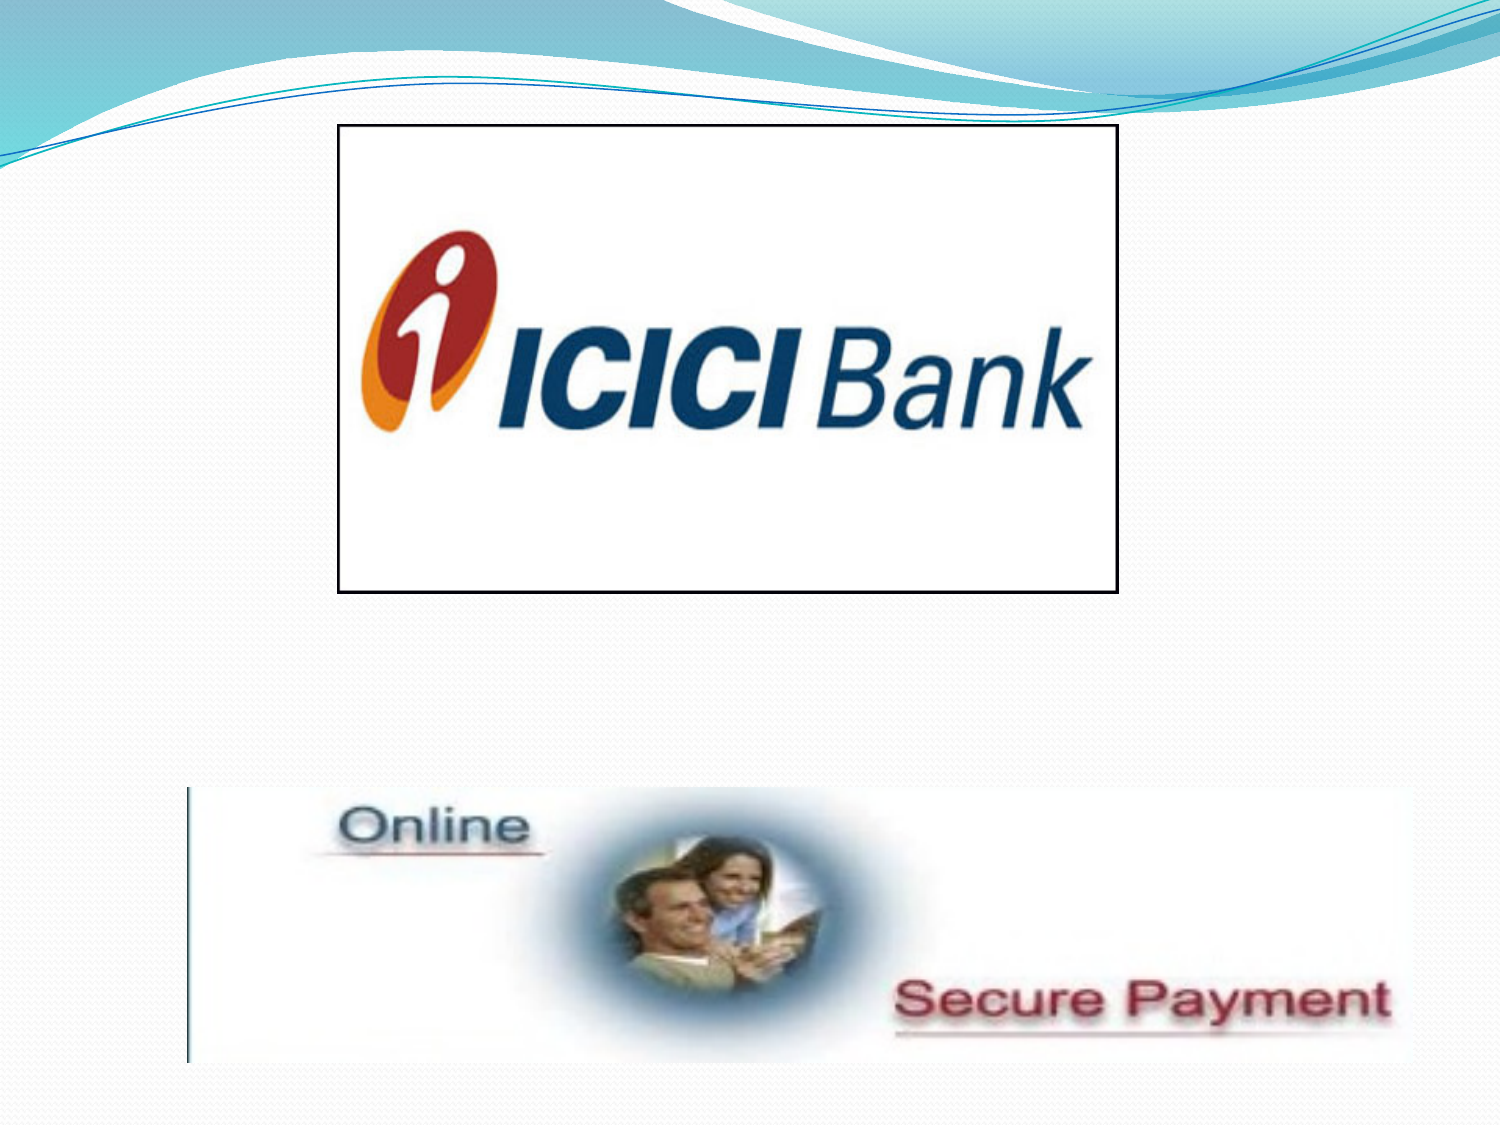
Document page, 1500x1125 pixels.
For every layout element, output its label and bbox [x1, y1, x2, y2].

picture [337, 124, 1119, 594]
picture [187, 787, 1413, 1063]
